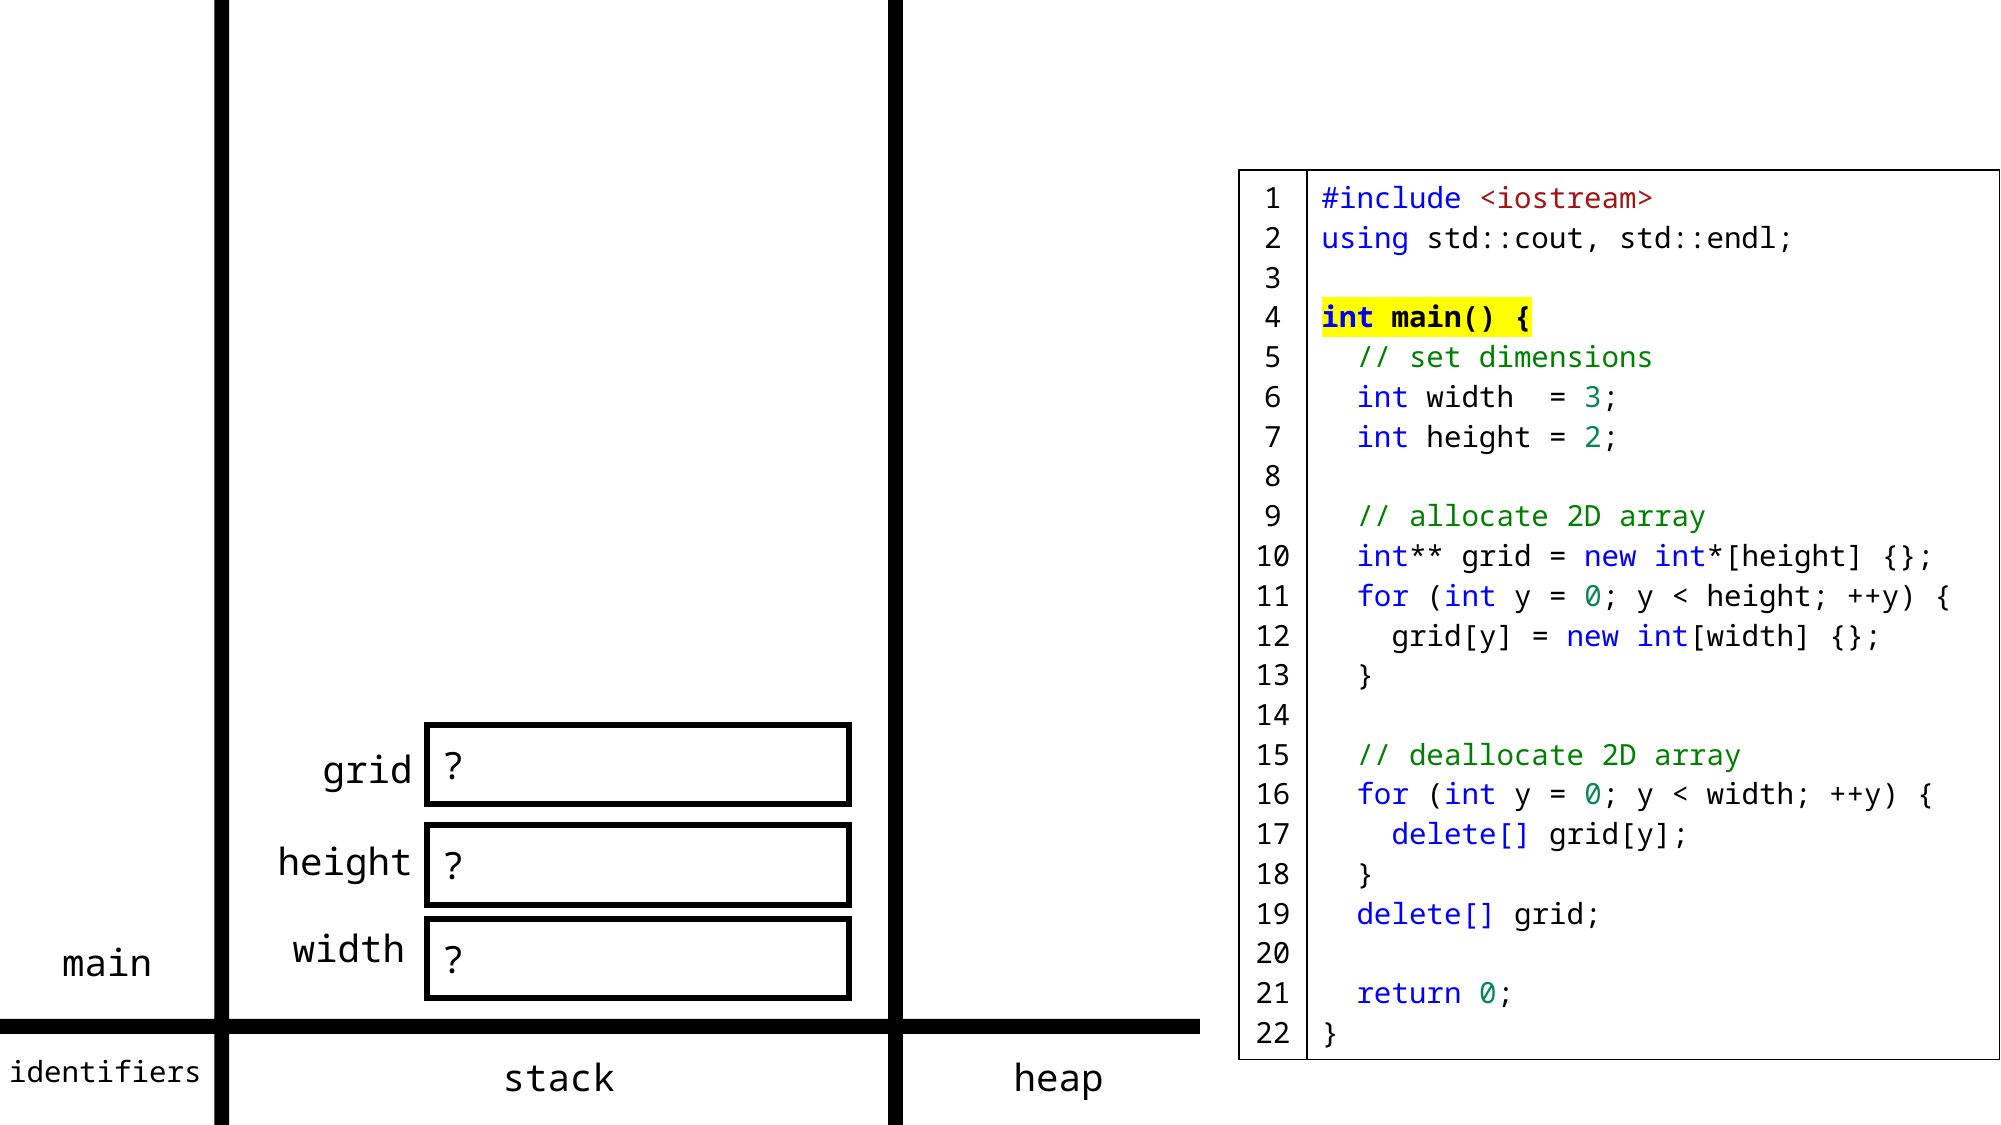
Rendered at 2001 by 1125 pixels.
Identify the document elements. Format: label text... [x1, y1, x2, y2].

text_box main [47, 931, 167, 992]
table_header 1 2 3 4 5 6 7 8 9 10 11 12 13 14 15 16 17 18 19 20 21 22 [1240, 171, 1306, 1059]
text_box [230, 1018, 887, 1035]
text_box [0, 1018, 213, 1035]
text_box heap [998, 1046, 1119, 1107]
text_box ? [426, 824, 850, 906]
text_box [904, 1018, 1201, 1035]
text_box height [248, 831, 426, 891]
text_box width [233, 917, 420, 978]
text_box [887, 0, 904, 1125]
text_box identifiers [0, 1045, 217, 1096]
text_box ? [426, 918, 850, 999]
table_header #include <iostream> using std::cout, std::endl; int main() { // set dimensions int width = 3; int height = 2; // allocate 2D array int** grid = new int*[height] {}; for (int y = 0; y < height; ++y) { grid[y] = new int[width] {}; } // deallocate 2D array for (int y = 0; y < width; ++y) { delete[] grid[y]; } delete[] grid; return 0; } [1308, 171, 1999, 1059]
text_box ? [426, 724, 850, 805]
text_box grid [248, 738, 426, 799]
text_box [213, 0, 230, 1125]
text_box stack [487, 1046, 630, 1107]
